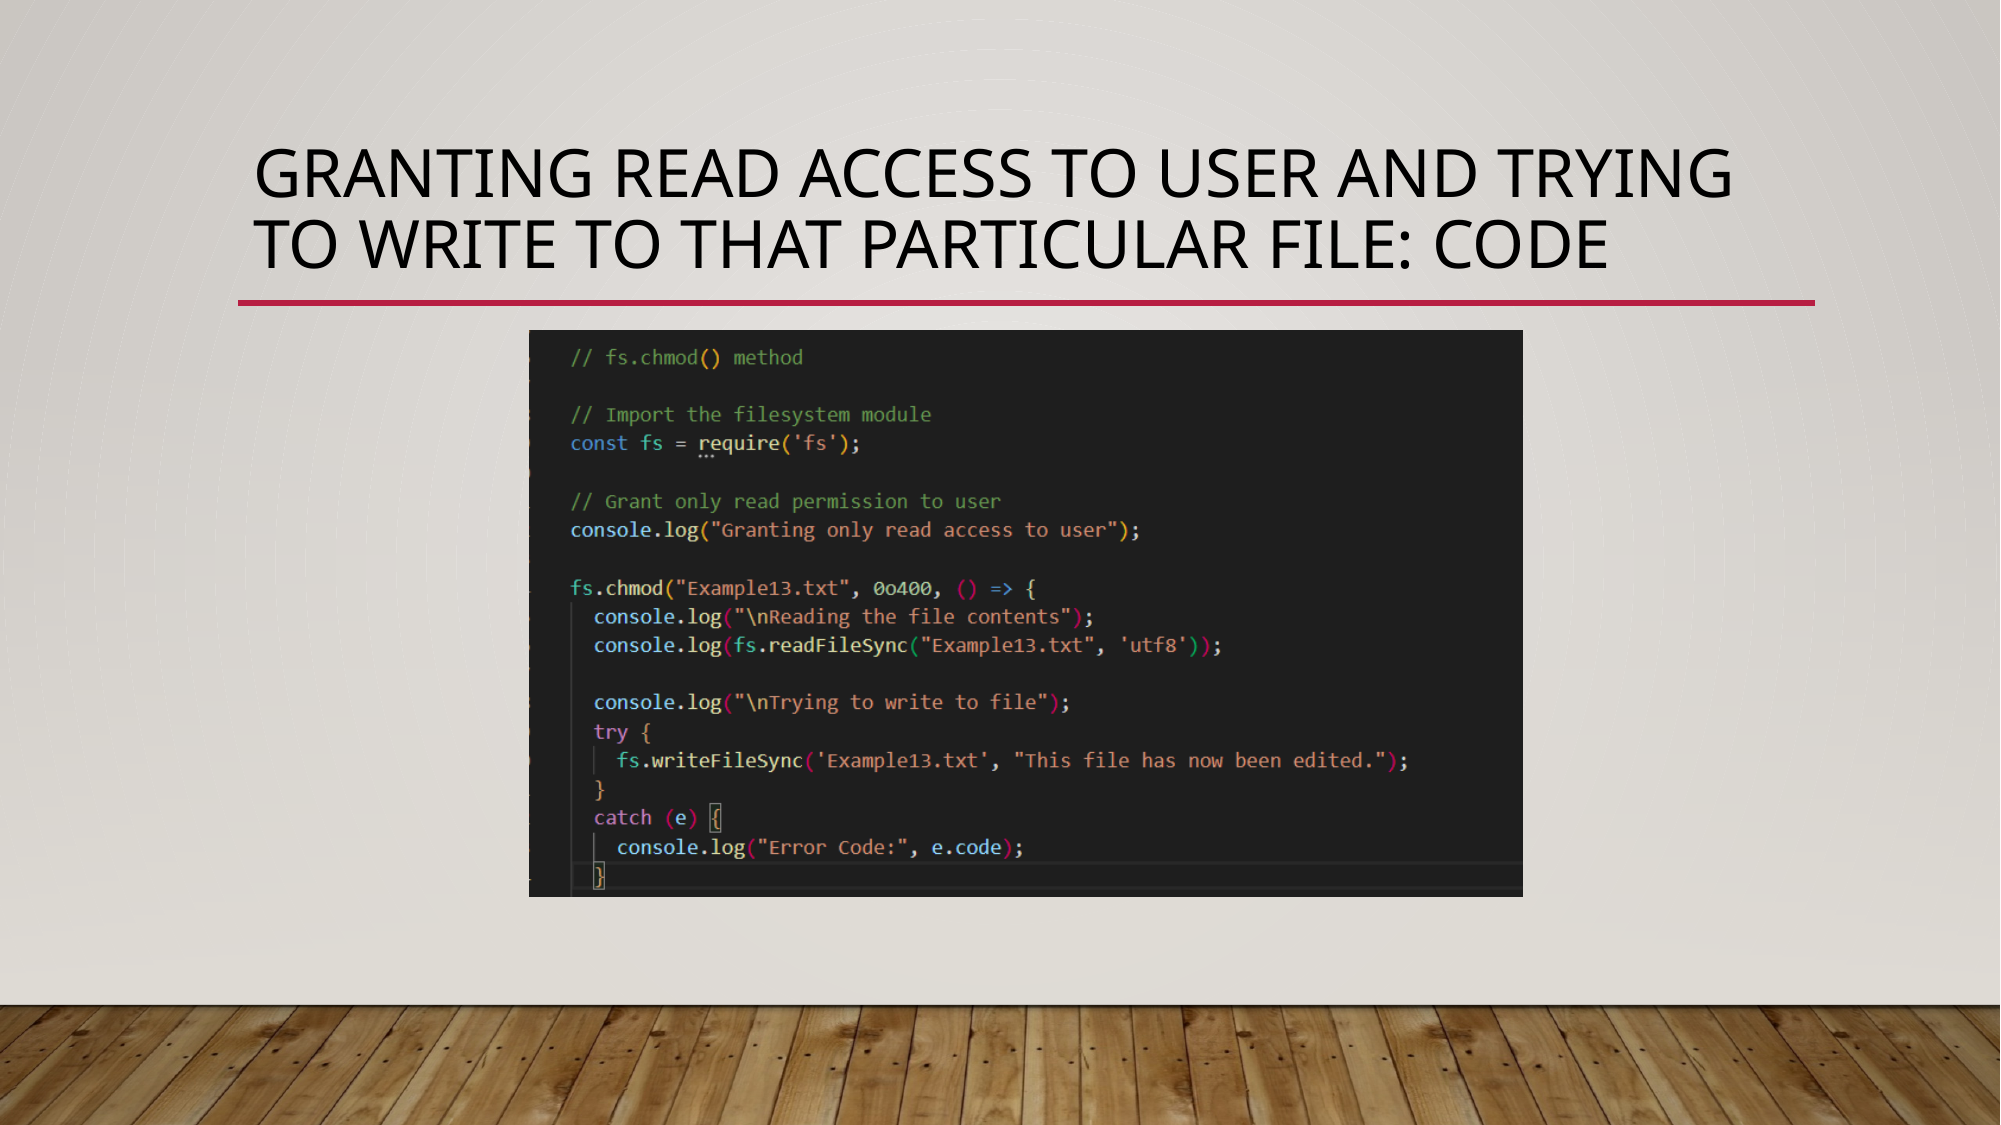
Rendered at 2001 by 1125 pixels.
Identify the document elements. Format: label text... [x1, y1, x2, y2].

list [528, 330, 1523, 897]
picture [0, 1005, 2000, 1125]
title Granting read access to user and trying to write to that particular file: code [238, 131, 1814, 305]
